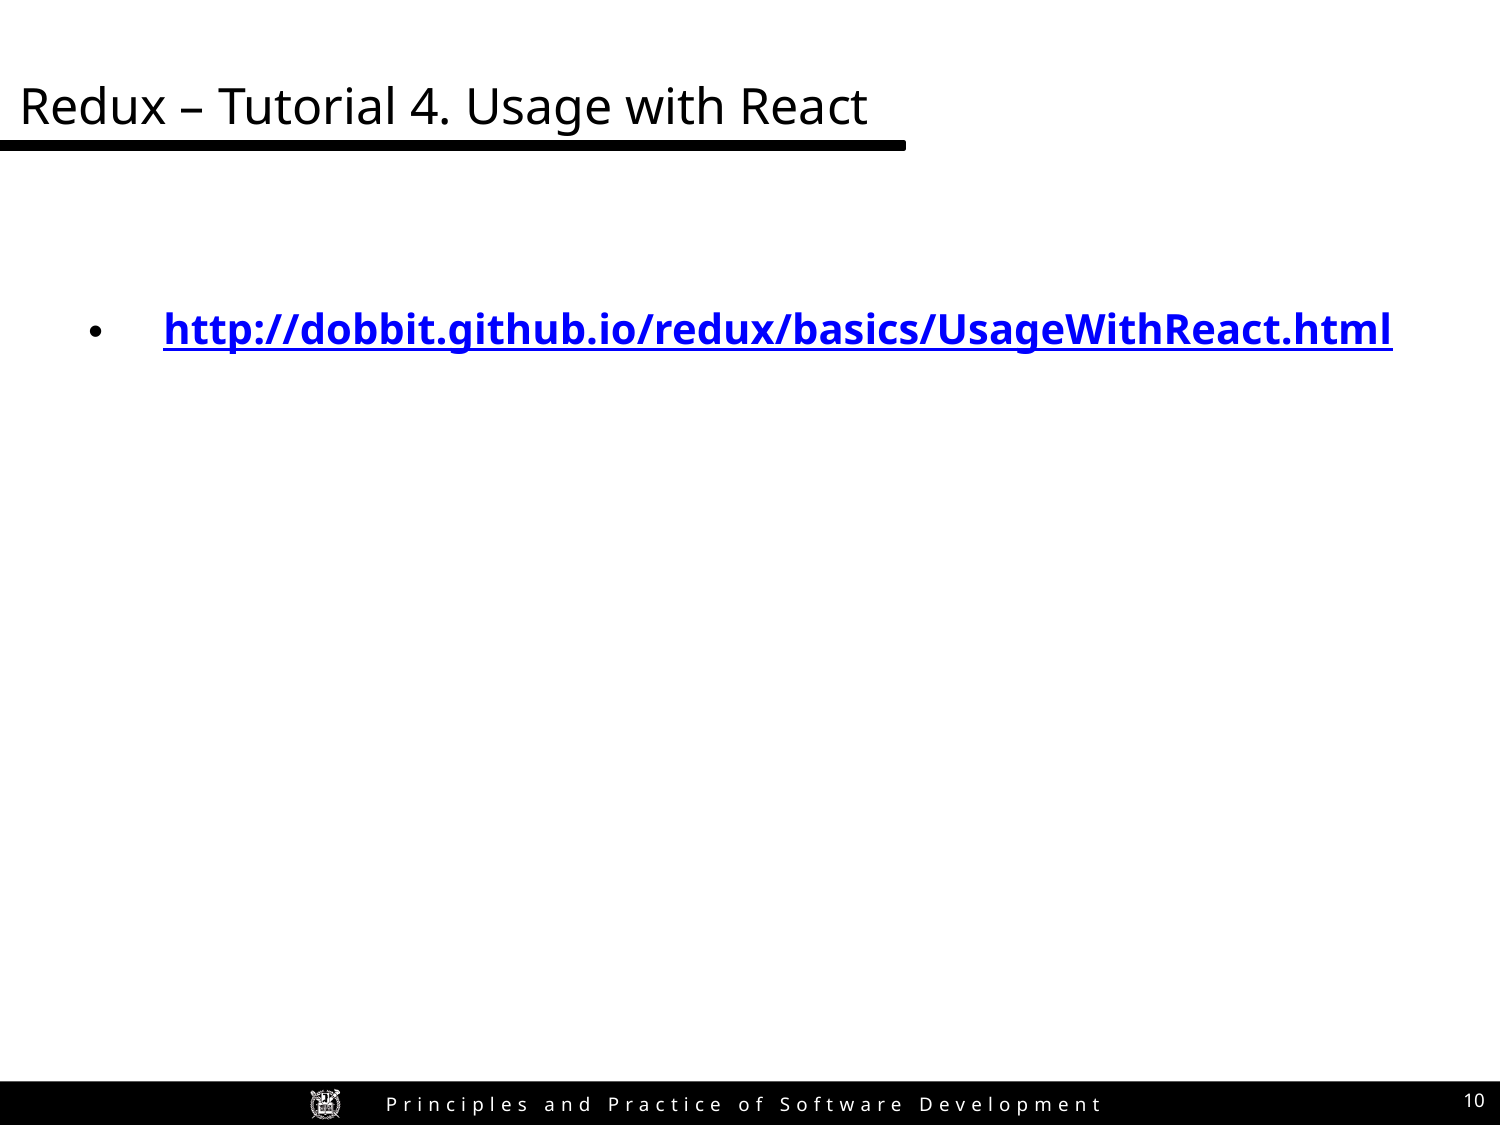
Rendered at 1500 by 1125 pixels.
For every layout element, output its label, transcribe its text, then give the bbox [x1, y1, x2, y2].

text_box Redux – Tutorial 4. Usage with React [4, 67, 1500, 143]
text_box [0, 1079, 1500, 1125]
text_box http://dobbit.github.io/redux/basics/UsageWithReact.html [73, 267, 1433, 1075]
picture [308, 1086, 341, 1120]
text_box [0, 140, 906, 151]
